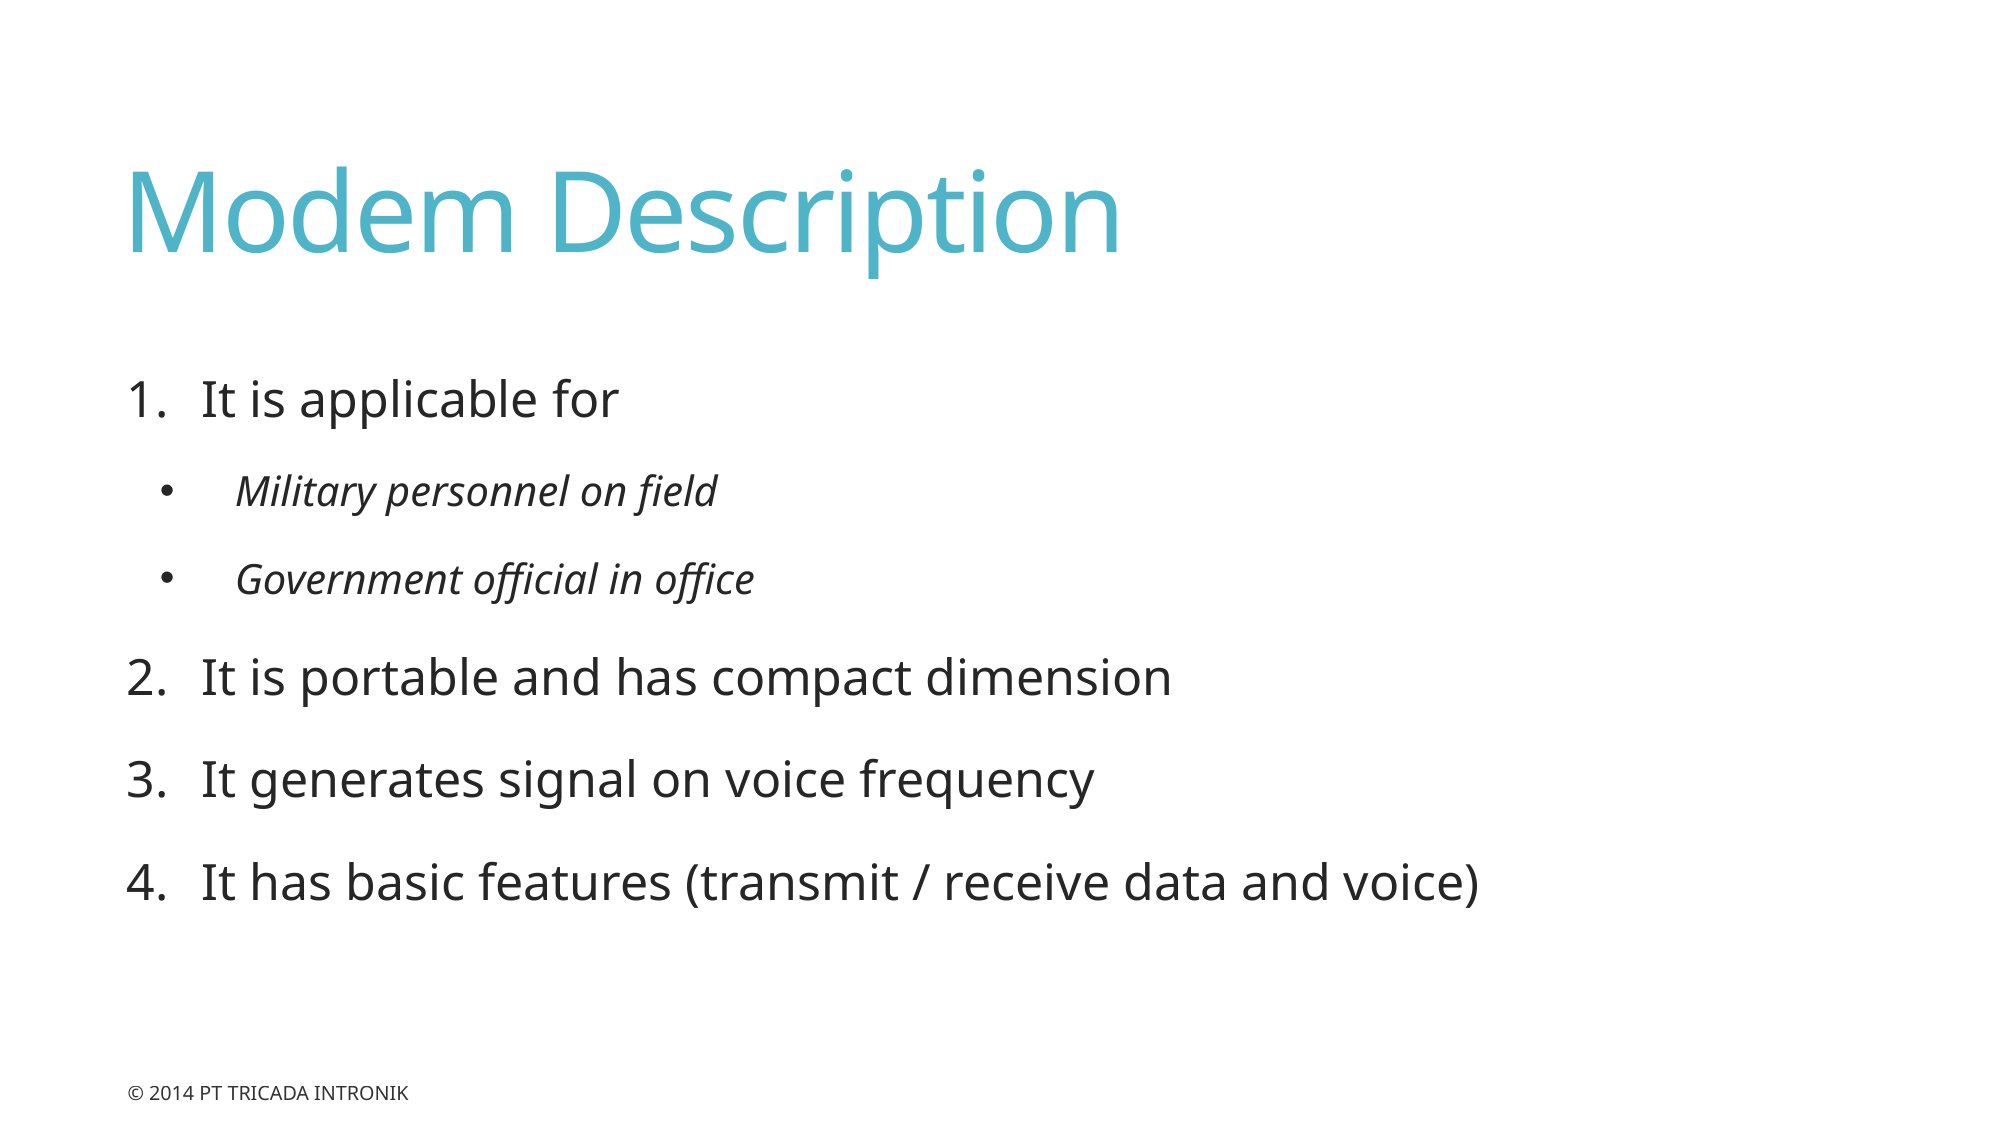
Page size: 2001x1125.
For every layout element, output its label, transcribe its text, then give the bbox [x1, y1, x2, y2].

title Modem Description [107, 81, 1875, 354]
list It is applicable for Military personnel on field Government official in office It is portable and has compact dimension It generates signal on voice frequency It has basic features (transmit / receive data and voice) [111, 329, 1876, 948]
footer © 2014 PT Tricada Intronik [112, 1075, 938, 1113]
